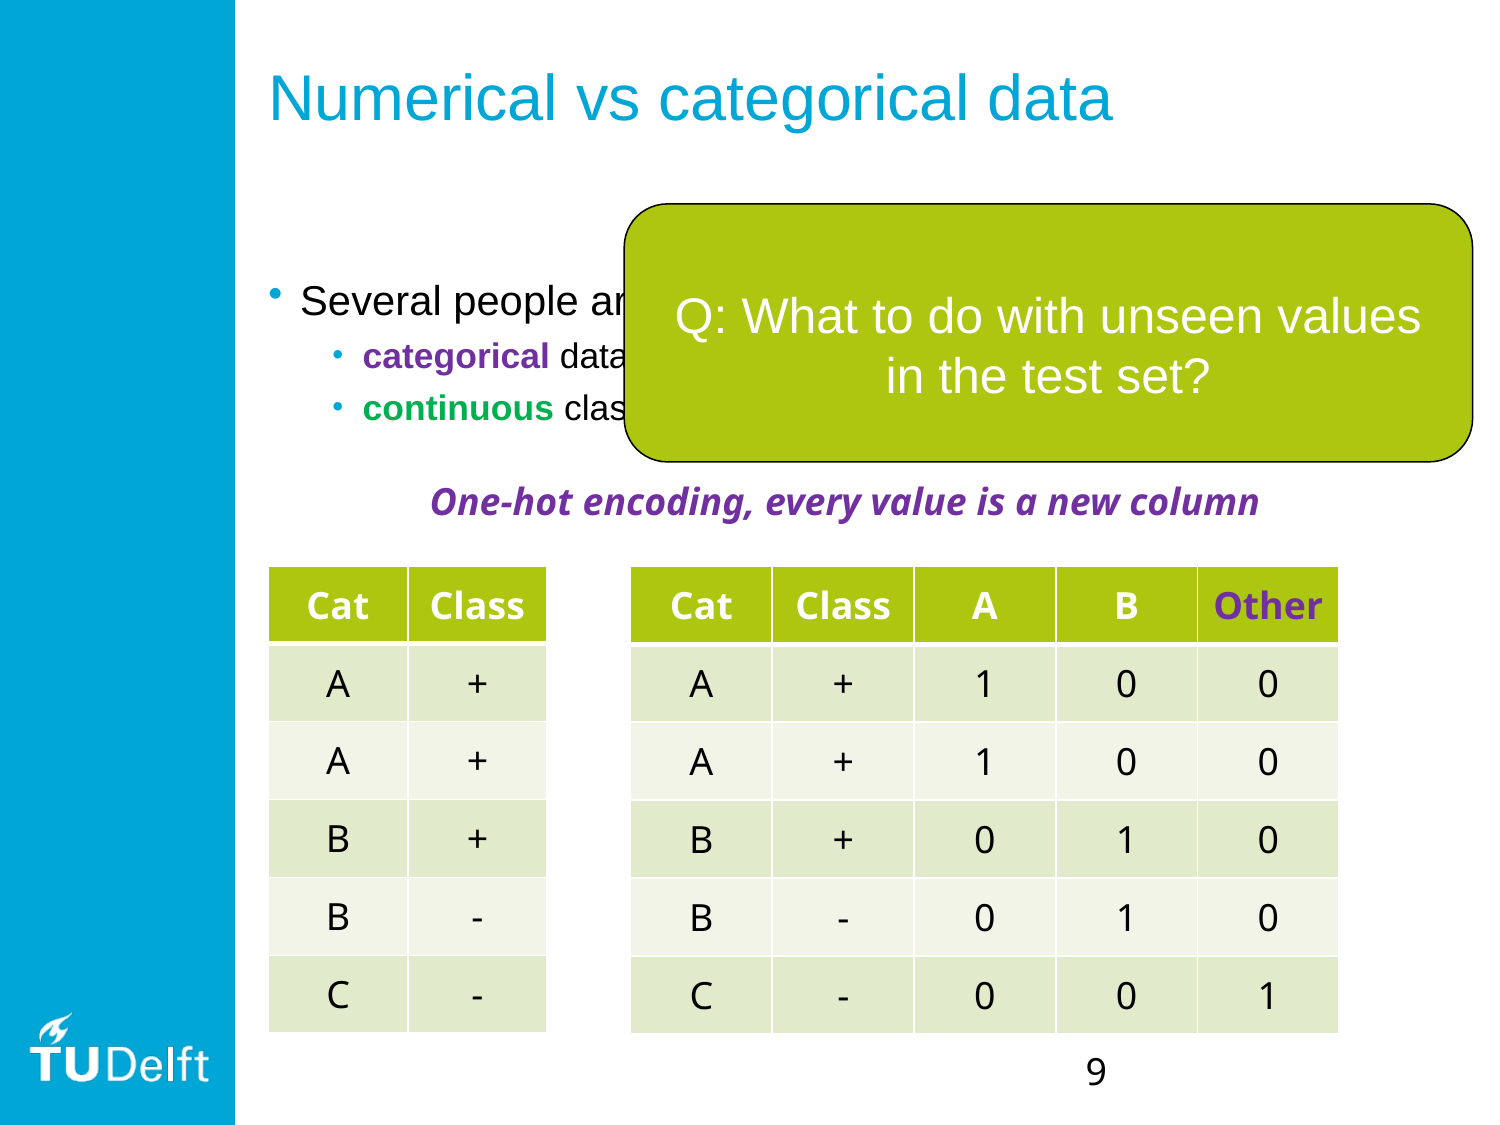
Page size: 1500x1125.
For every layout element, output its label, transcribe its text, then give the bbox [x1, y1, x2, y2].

table_cell B [269, 878, 407, 955]
table_cell 0 [1057, 957, 1197, 1033]
table_cell 0 [1057, 647, 1197, 721]
table_cell C [631, 957, 771, 1033]
table_cell 0 [1198, 723, 1338, 799]
table_cell + [773, 723, 913, 799]
table_cell 0 [915, 957, 1055, 1033]
table_cell 0 [1198, 879, 1338, 955]
table_header Other [1198, 567, 1338, 642]
table_cell 0 [915, 879, 1055, 955]
table_cell 1 [1198, 957, 1338, 1033]
table_cell 1 [915, 647, 1055, 721]
table_cell 0 [1198, 647, 1338, 721]
table_cell - [409, 878, 546, 955]
table_cell 1 [1057, 879, 1197, 955]
table_cell + [409, 800, 546, 877]
table_cell + [773, 647, 913, 721]
table_cell B [631, 801, 771, 877]
table_cell - [409, 956, 546, 1032]
text_box One-hot encoding, every value is a new column [414, 470, 1277, 531]
title Numerical vs categorical data [268, 55, 1423, 231]
table_cell C [269, 956, 407, 1032]
table_cell A [631, 723, 771, 799]
table_cell A [631, 647, 771, 721]
text_box Q: What to do with unseen values in the test set? [624, 203, 1473, 462]
table_cell B [269, 800, 407, 877]
table_cell 0 [1057, 723, 1197, 799]
table_cell - [773, 957, 913, 1033]
list Several people are still confused how to use categorical data in continuous classifiers [268, 271, 1423, 1061]
table_header B [1057, 567, 1197, 642]
table_cell A [269, 722, 407, 799]
slide_number 9 [1075, 1042, 1425, 1103]
table_cell A [269, 646, 407, 721]
table_header Class [409, 567, 546, 641]
table_header Cat [269, 567, 407, 641]
table_cell + [773, 801, 913, 877]
table_cell B [631, 879, 771, 955]
table_cell 0 [915, 801, 1055, 877]
table_cell 0 [1198, 801, 1338, 877]
table_header Cat [631, 567, 771, 642]
table_cell + [409, 722, 546, 799]
table_cell 1 [915, 723, 1055, 799]
table_header A [915, 567, 1055, 642]
table_cell + [409, 646, 546, 721]
table_cell - [773, 879, 913, 955]
table_header Class [773, 567, 913, 642]
table_cell 1 [1057, 801, 1197, 877]
